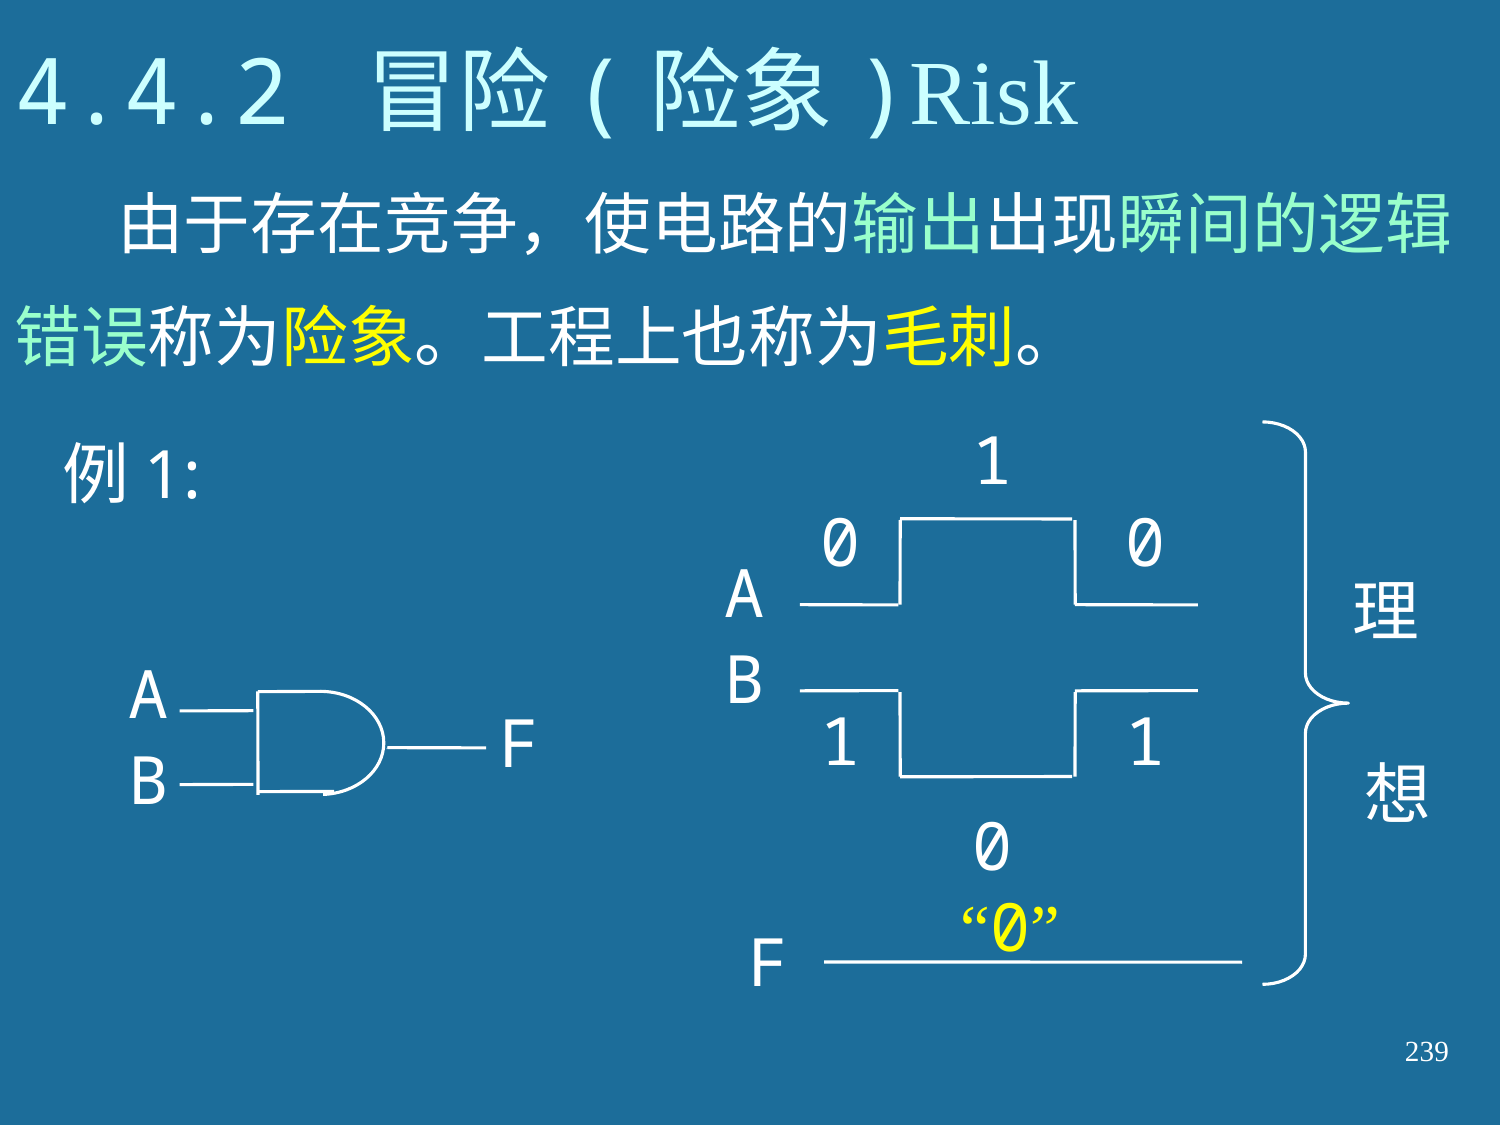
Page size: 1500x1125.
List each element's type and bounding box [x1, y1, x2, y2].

title [0, 24, 1275, 150]
slide_number [1151, 1025, 1465, 1100]
text_box [49, 409, 1448, 1008]
text_box [0, 174, 1467, 383]
